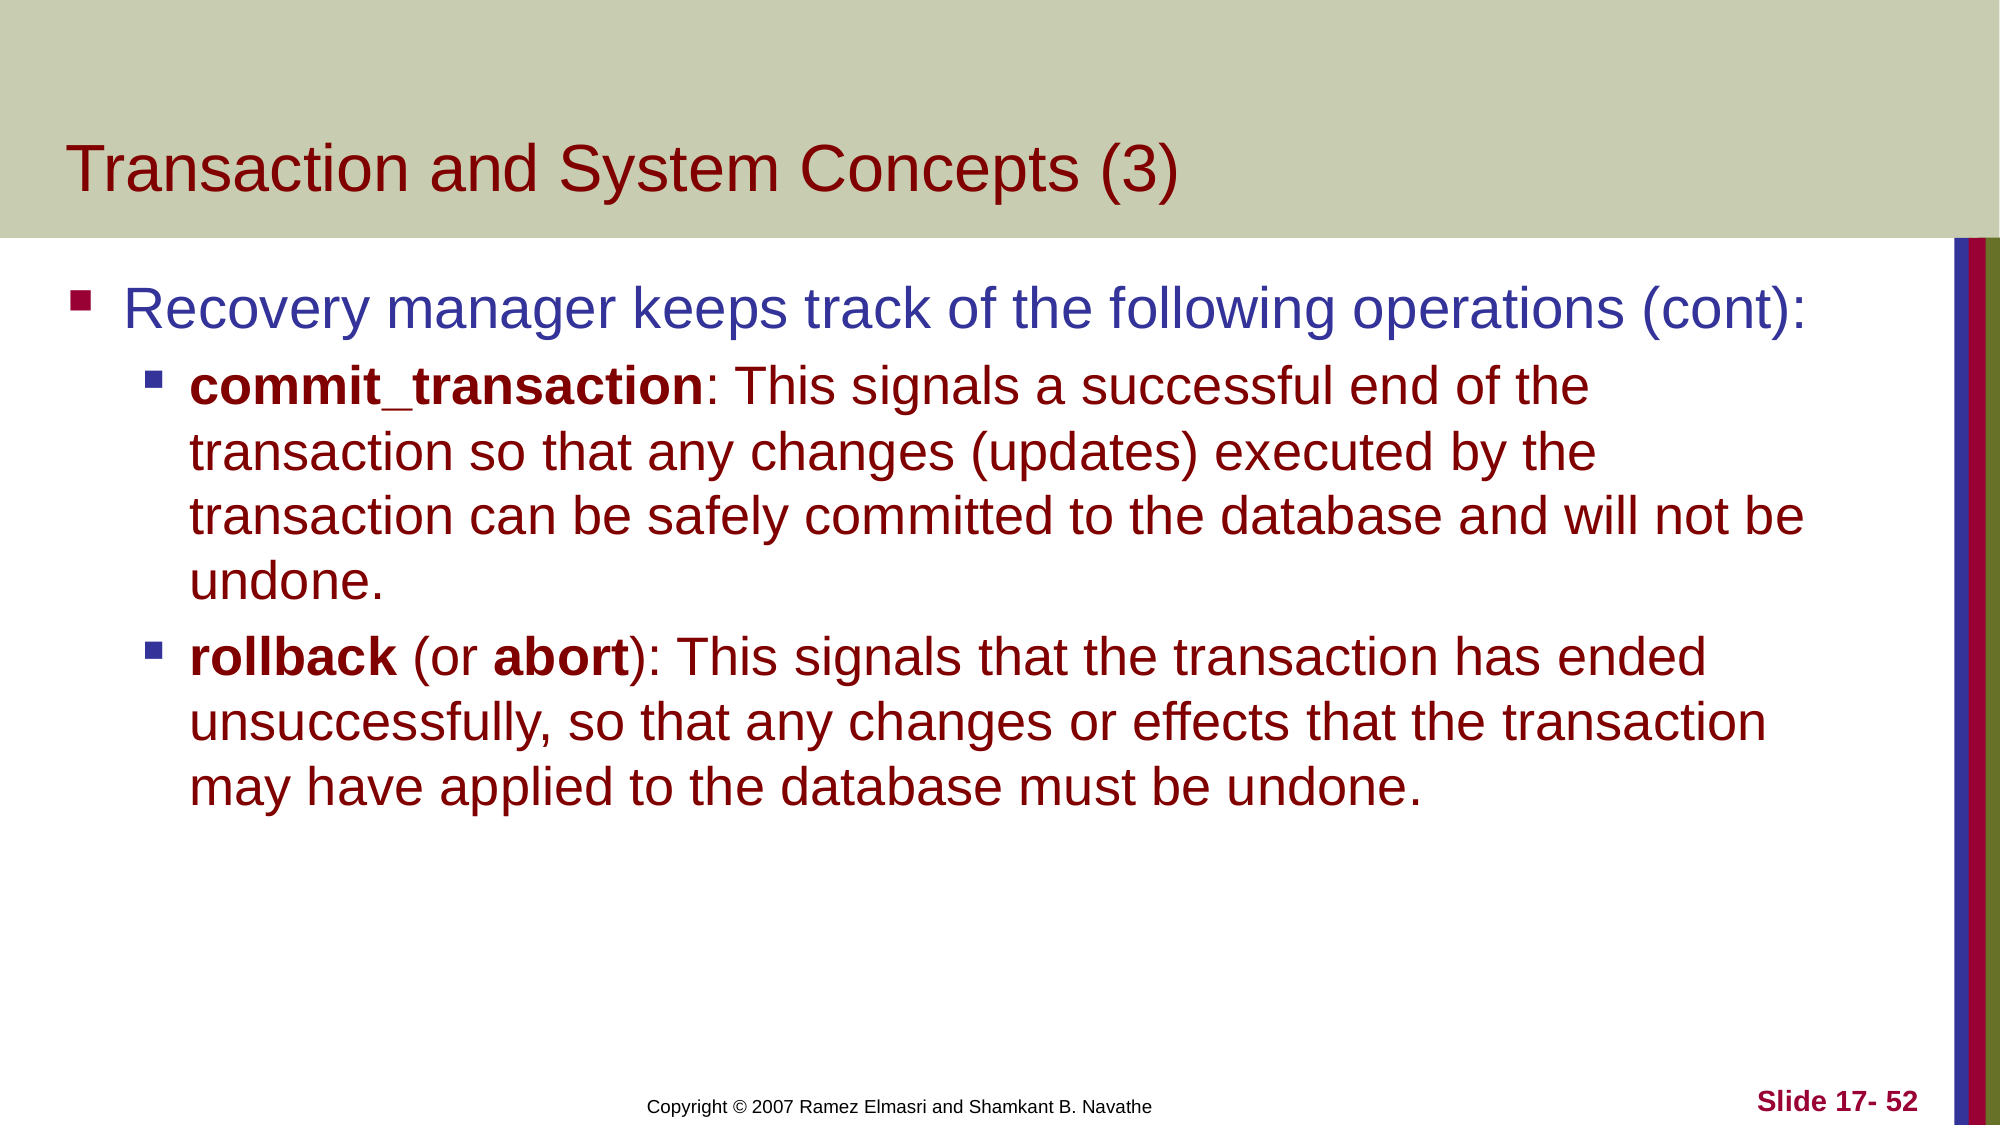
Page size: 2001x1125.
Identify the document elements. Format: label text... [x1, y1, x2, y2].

slide_number Slide 17- 52 [1516, 1049, 1934, 1125]
list Recovery manager keeps track of the following operations (cont): commit_transaction: This signals a successful end of the transaction so that any changes (updates) executed by the transaction can be safely committed to the database and will not be undone. rollback (or abort): This signals that the transaction has ended unsuccessfully, so that any changes or effects that the transaction may have applied to the database must be undone. [52, 262, 1867, 1013]
title Transaction and System Concepts (3) [49, 49, 1756, 213]
